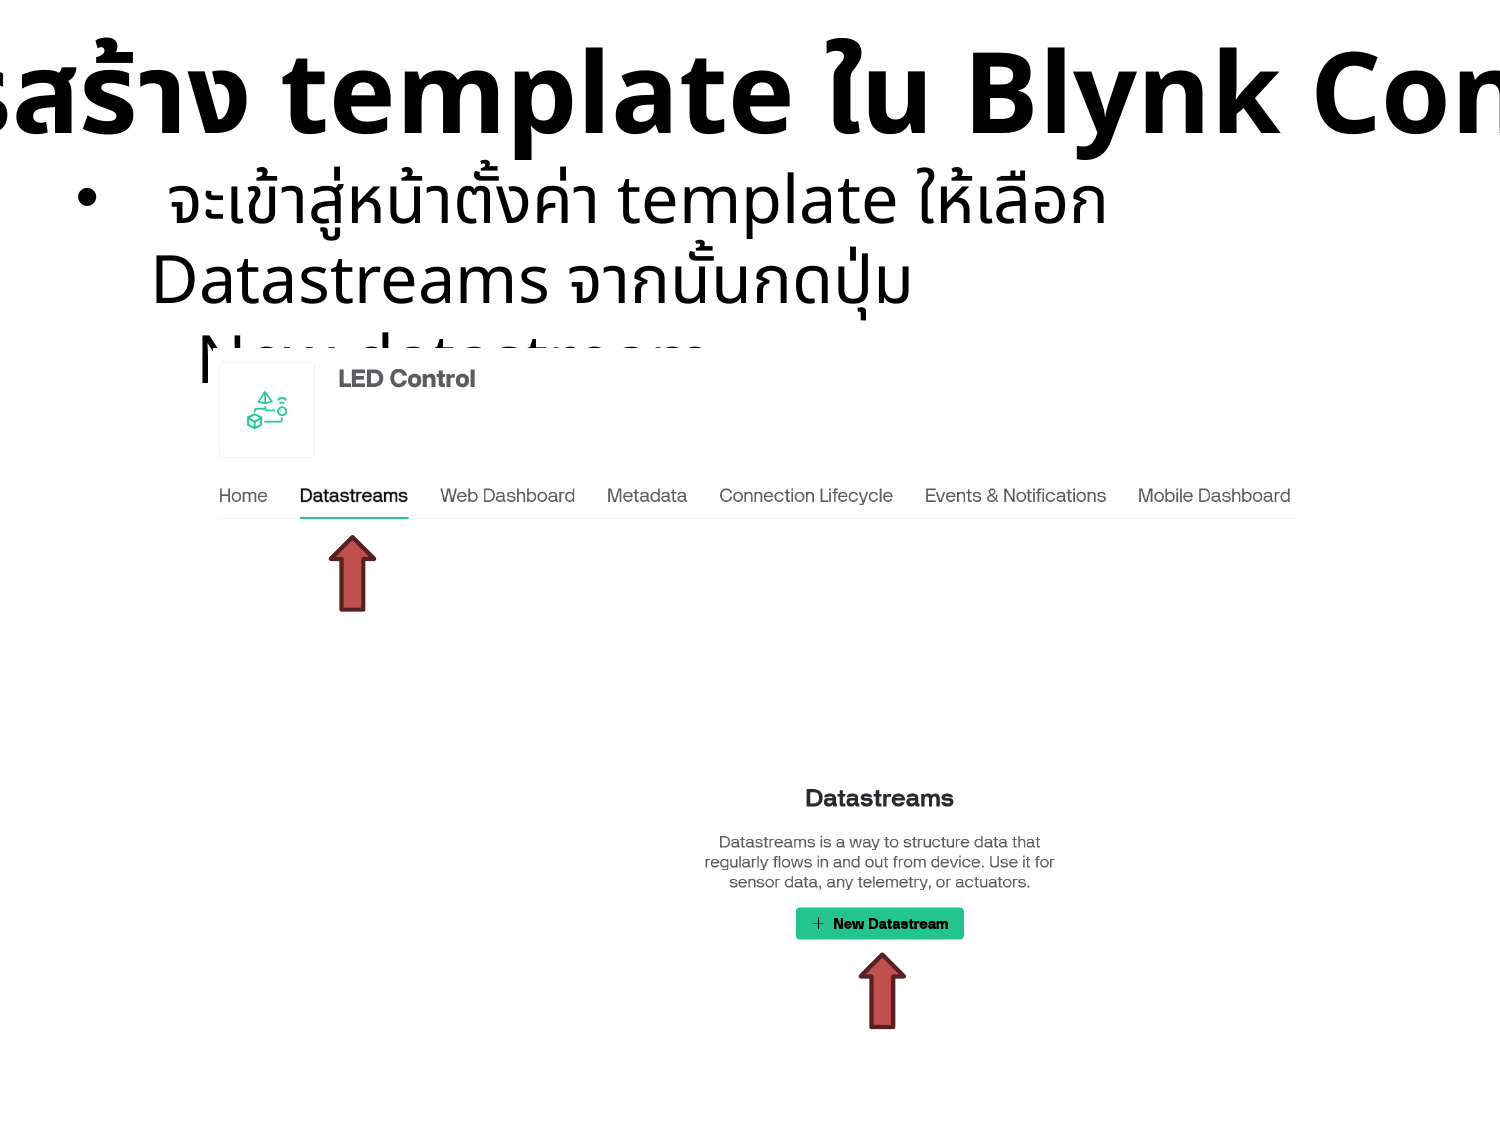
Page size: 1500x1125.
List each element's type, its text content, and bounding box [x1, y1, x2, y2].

text_box [858, 963, 907, 1030]
picture [213, 348, 1299, 955]
text_box การสร้าง template ใน Blynk Console [0, 13, 1500, 164]
text_box จะเข้าสู่หน้าตั้งค่า template ให้เลือก Datastreams จากนั้นกดปุ่ม New datastream [60, 149, 1477, 404]
